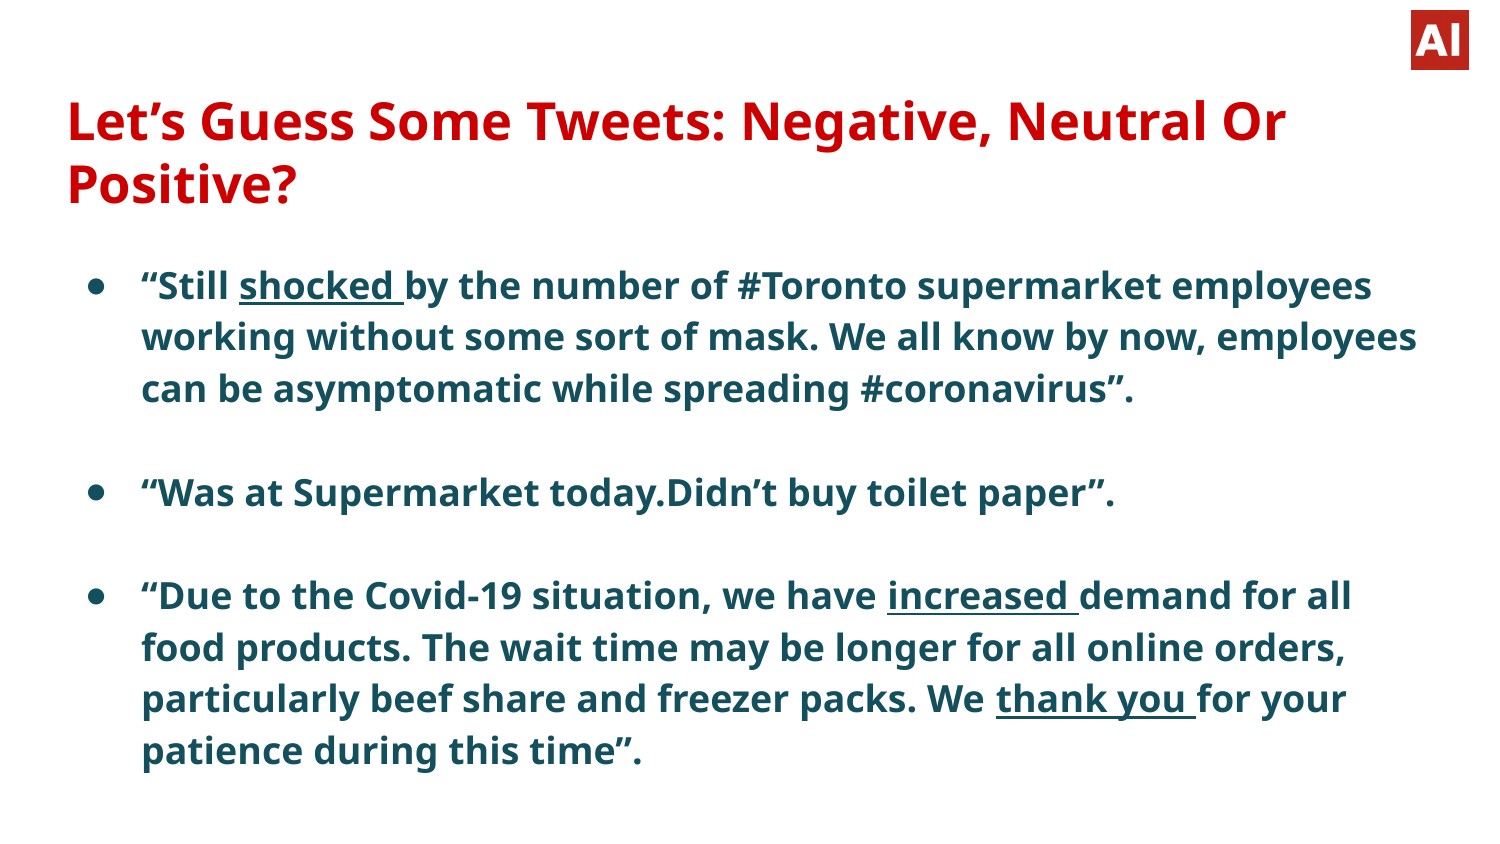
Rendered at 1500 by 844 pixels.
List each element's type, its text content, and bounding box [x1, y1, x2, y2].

title Let’s Guess Some Tweets: Negative, Neutral Or Positive? [50, 72, 1450, 233]
list “Still shocked by the number of #Toronto supermarket employees working without some sort of mask. We all know by now, employees can be asymptomatic while spreading #coronavirus”. “Was at Supermarket today.Didn’t buy toilet paper”. “Due to the Covid-19 situation, we have increased demand for all food products. The wait time may be longer for all online orders, particularly beef share and freezer packs. We thank you for your patience during this time”. [50, 239, 1450, 832]
picture [1411, 10, 1469, 70]
